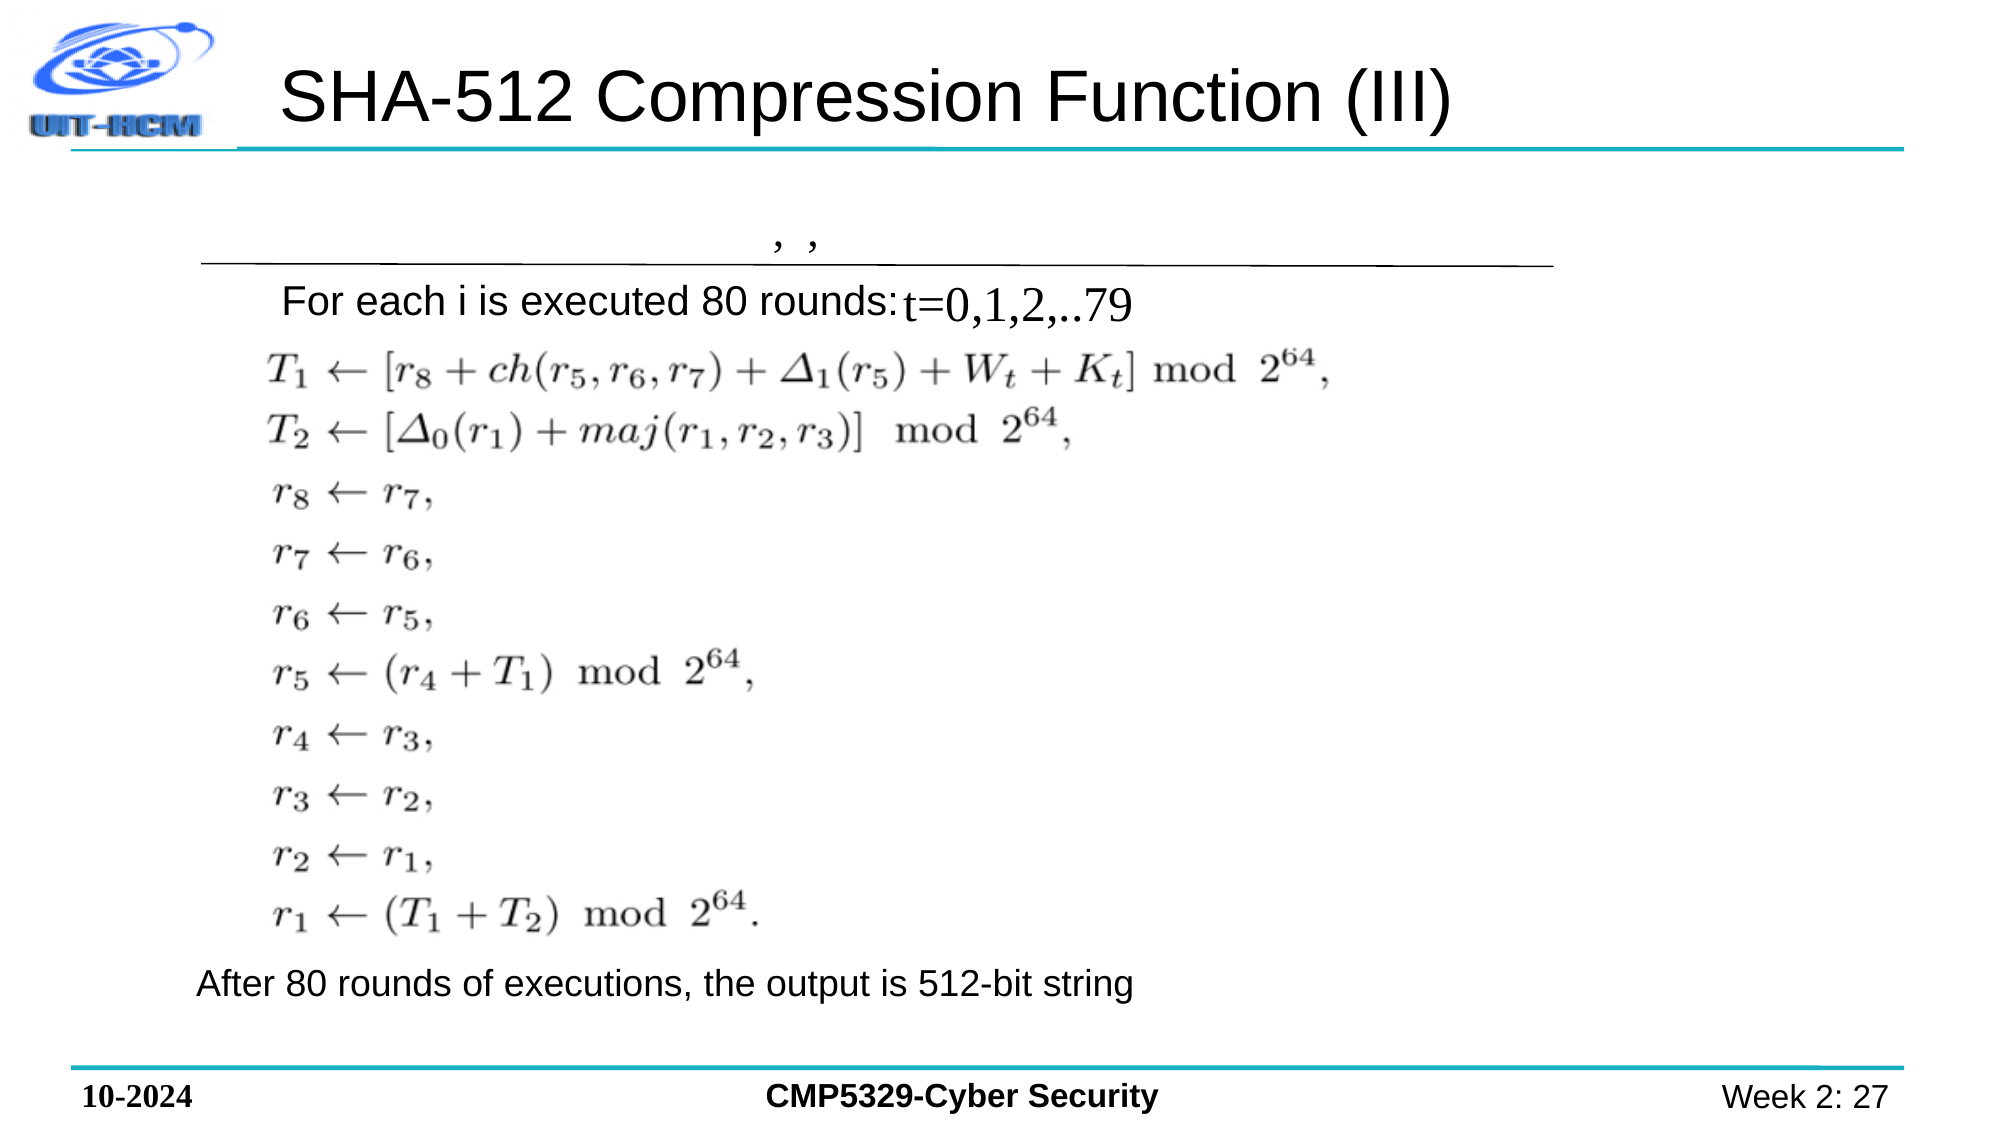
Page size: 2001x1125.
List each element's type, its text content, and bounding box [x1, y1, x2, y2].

picture [7, 8, 237, 149]
text_box SHA-512 Compression Function (III) [265, 23, 1553, 161]
picture [258, 326, 1356, 952]
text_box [200, 263, 1554, 267]
text_box t=0,1,2,..79 [888, 274, 1149, 324]
text_box For each i is executed 80 rounds: [266, 274, 888, 324]
